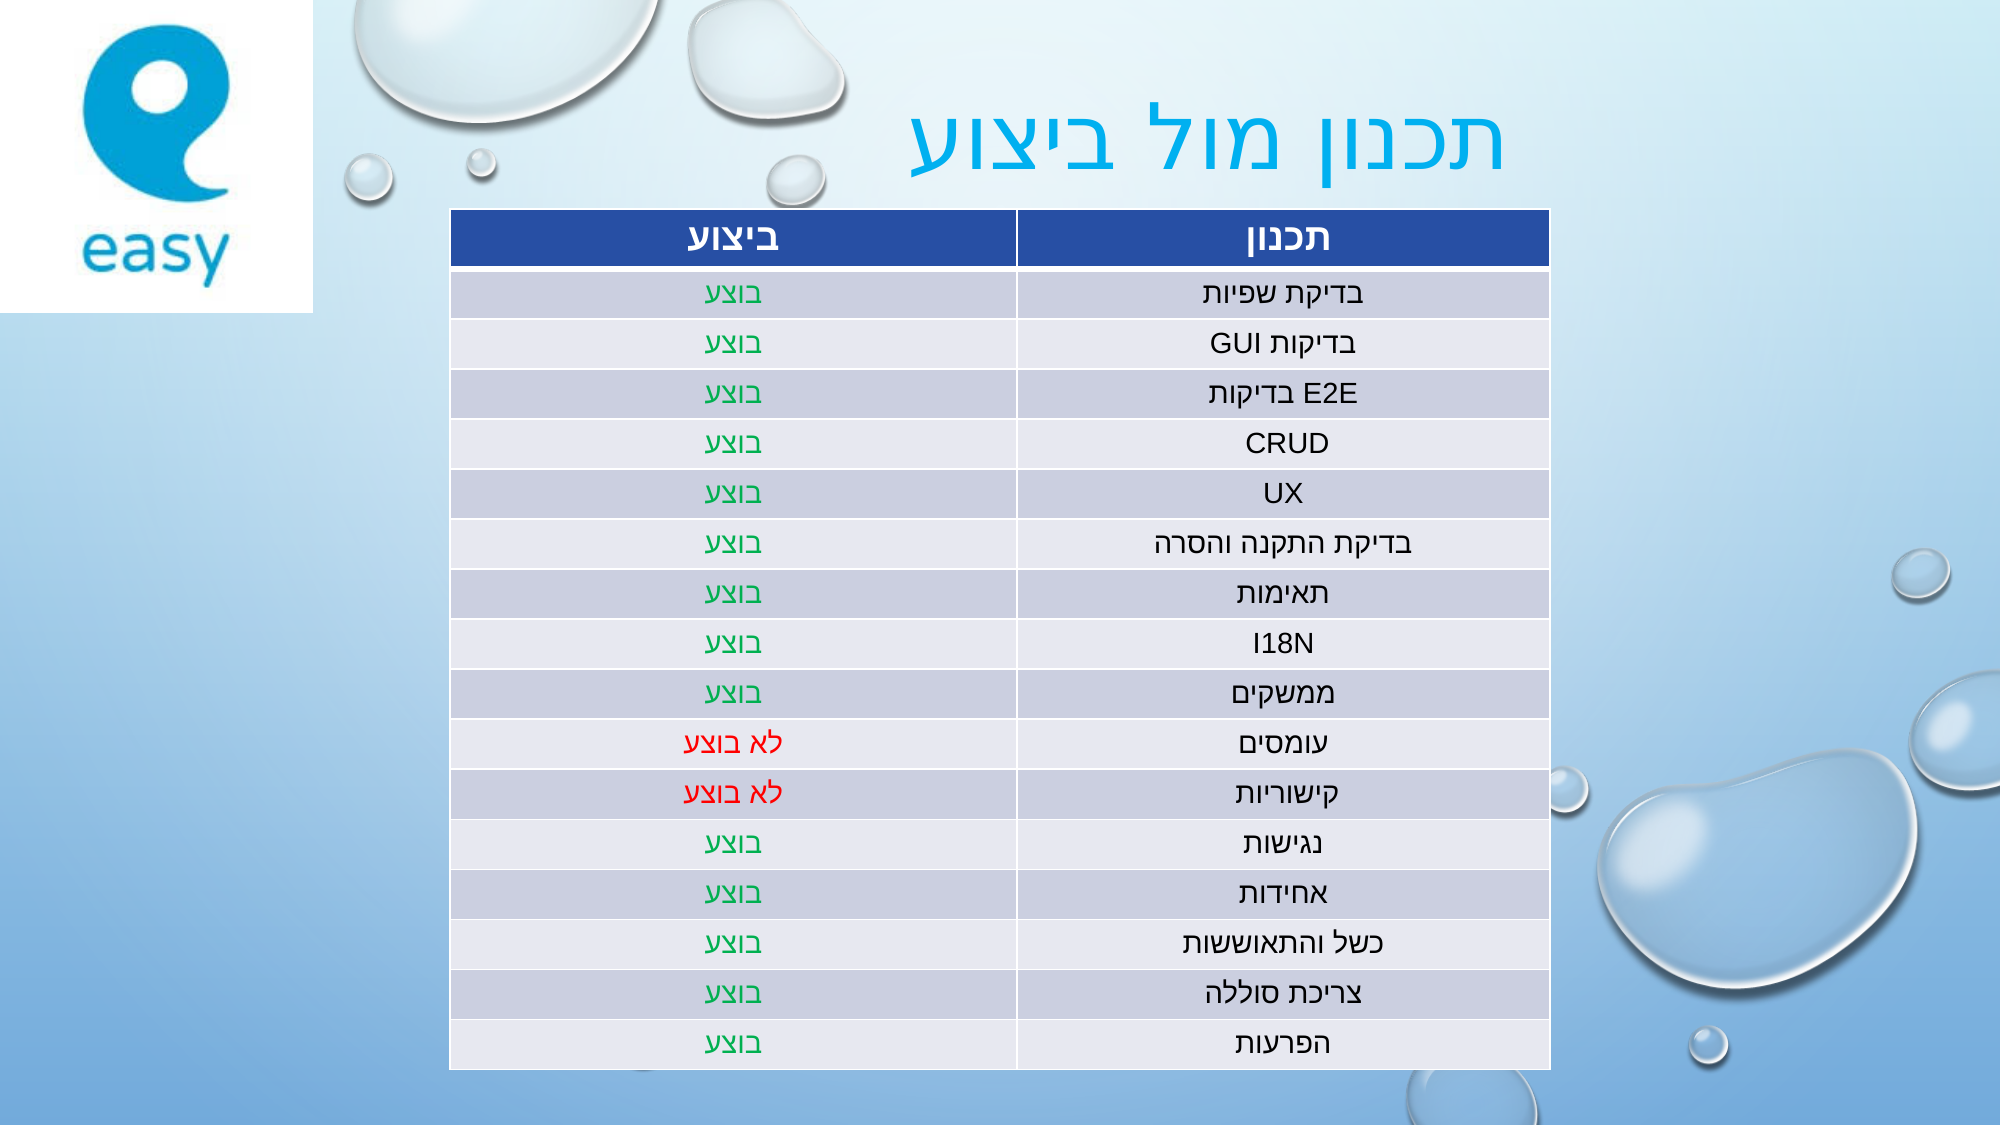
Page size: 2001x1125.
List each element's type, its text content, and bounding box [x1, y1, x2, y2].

table_cell בוצע [451, 870, 1016, 919]
table_cell בוצע [451, 420, 1016, 468]
table_cell הפרעות [1018, 1020, 1549, 1069]
table_cell ממשקים [1018, 670, 1549, 718]
table_cell I18N [1018, 620, 1549, 668]
table_cell E2E בדיקות [1018, 370, 1549, 418]
table_cell בוצע [451, 570, 1016, 618]
table_cell בוצע [451, 370, 1016, 418]
table_cell אחידות [1018, 870, 1549, 919]
table_cell בוצע [451, 820, 1016, 869]
table_cell בוצע [451, 670, 1016, 718]
table_cell לא בוצע [451, 720, 1016, 768]
table_cell בוצע [451, 920, 1016, 969]
table_cell בדיקת שפיות [1018, 272, 1549, 318]
table_cell בדיקות GUI [1018, 320, 1549, 368]
table_cell בוצע [451, 470, 1016, 518]
table_cell בוצע [451, 520, 1016, 568]
picture [0, 0, 2000, 1125]
table_cell קישוריות [1018, 770, 1549, 819]
table_header ביצוע [451, 210, 1016, 266]
table_cell עומסים [1018, 720, 1549, 768]
table_cell תאימות [1018, 570, 1549, 618]
table_cell UX [1018, 470, 1549, 518]
table_cell נגישות [1018, 820, 1549, 869]
table_cell צריכת סוללה [1018, 970, 1549, 1019]
table_cell בדיקת התקנה והסרה [1018, 520, 1549, 568]
table_cell בוצע [451, 272, 1016, 318]
text_box תכנון מול ביצוע [857, 70, 1534, 196]
table_cell לא בוצע [451, 770, 1016, 819]
table_cell בוצע [451, 1020, 1016, 1069]
table_cell CRUD [1018, 420, 1549, 468]
table_cell בוצע [451, 320, 1016, 368]
table_cell כשל והתאוששות [1018, 920, 1549, 969]
table_cell בוצע [451, 620, 1016, 668]
table_cell בוצע [451, 970, 1016, 1019]
table_header תכנון [1018, 210, 1549, 266]
